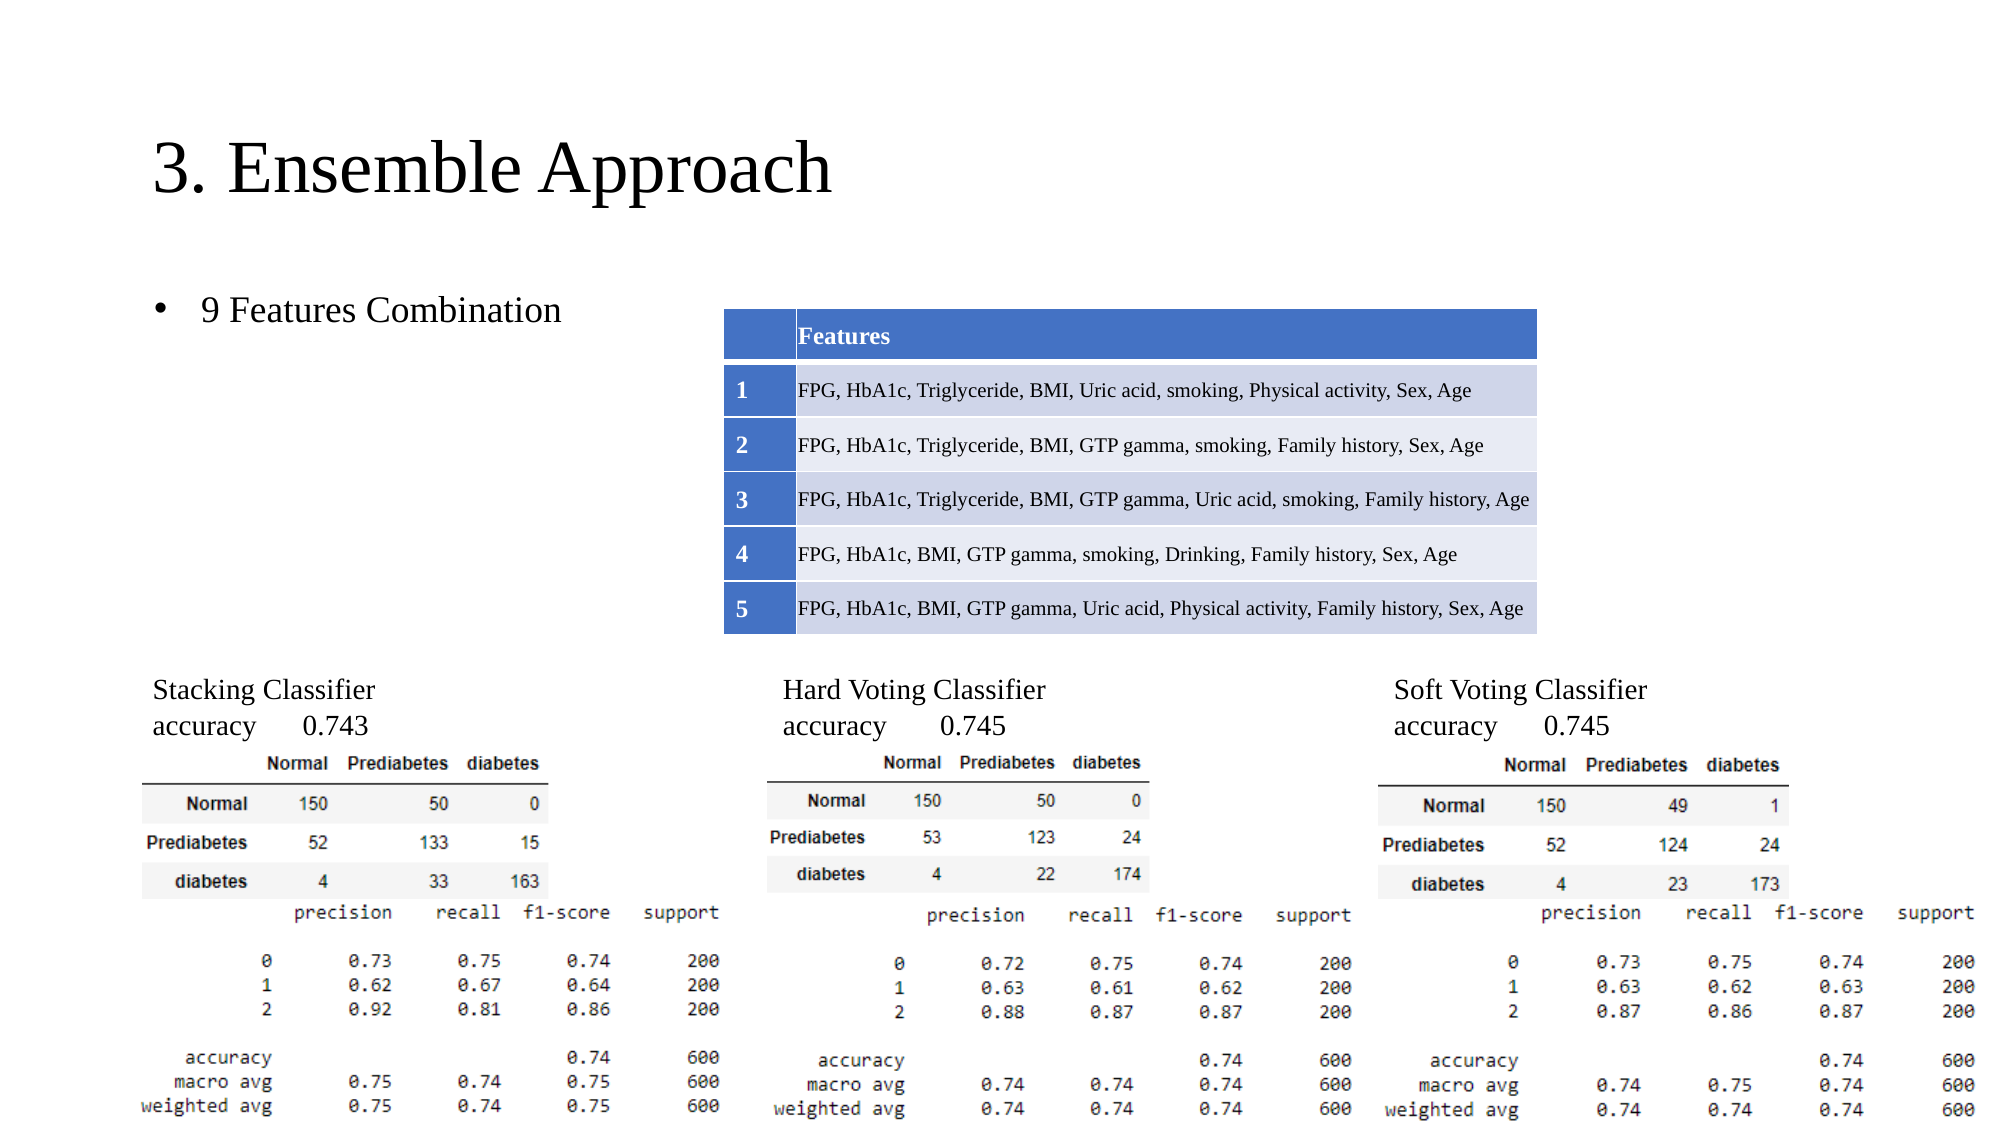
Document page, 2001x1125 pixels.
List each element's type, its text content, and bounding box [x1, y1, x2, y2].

table_cell FPG, HbA1c, Triglyceride, BMI, GTP gamma, smoking, Family history, Sex, Age [797, 418, 1537, 471]
table_cell 2 [724, 418, 796, 471]
text_box 9 Features Combination [139, 277, 578, 337]
table_header Features [797, 309, 1537, 359]
table_cell FPG, HbA1c, Triglyceride, BMI, Uric acid, smoking, Physical activity, Sex, Age [797, 365, 1537, 416]
title 3. Ensemble Approach [137, 59, 1863, 278]
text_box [1378, 663, 1981, 1125]
table_header [724, 309, 796, 359]
table_cell FPG, HbA1c, BMI, GTP gamma, Uric acid, Physical activity, Family history, Sex, Age [797, 582, 1537, 634]
table_cell 4 [724, 527, 796, 580]
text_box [767, 663, 1359, 1125]
table_cell FPG, HbA1c, Triglyceride, BMI, GTP gamma, Uric acid, smoking, Family history, Age [797, 472, 1537, 525]
table_cell 5 [724, 582, 796, 634]
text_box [137, 663, 724, 1125]
table_cell 3 [724, 472, 796, 525]
table_cell 1 [724, 365, 796, 416]
table_cell FPG, HbA1c, BMI, GTP gamma, smoking, Drinking, Family history, Sex, Age [797, 527, 1537, 580]
